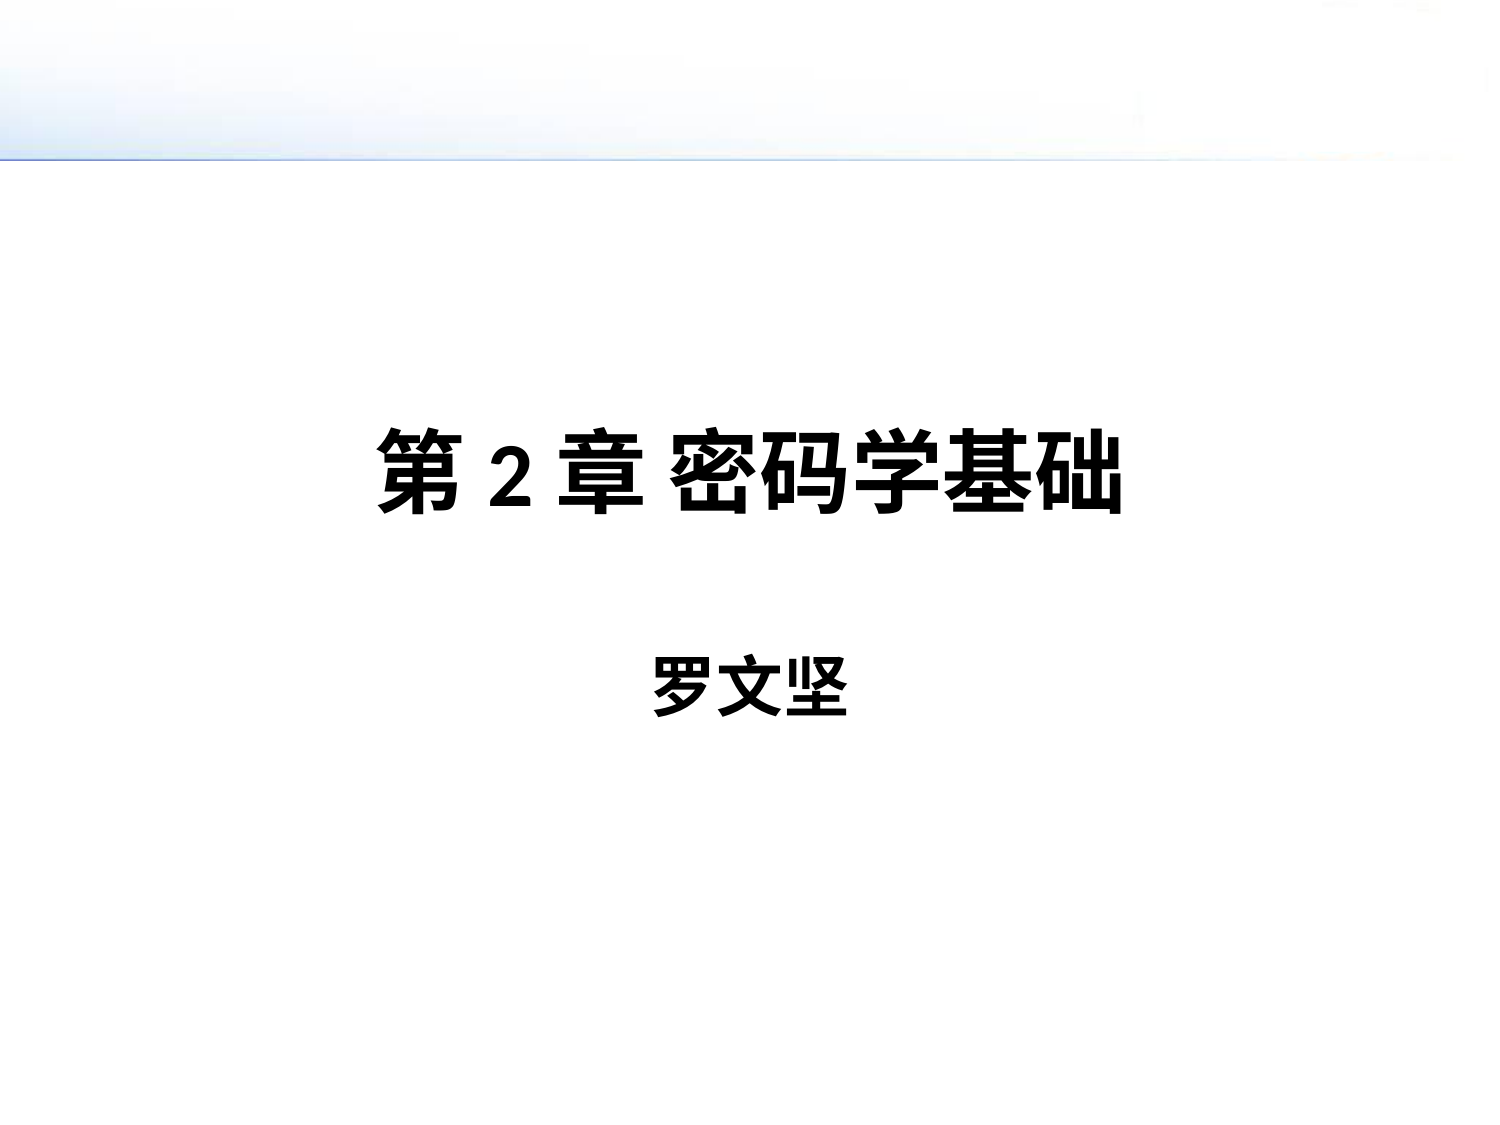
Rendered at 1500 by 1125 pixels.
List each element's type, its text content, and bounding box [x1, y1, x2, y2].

picture [0, 0, 1500, 161]
subtitle 罗文坚 [225, 637, 1275, 925]
title 第2章 密码学基础 [112, 349, 1388, 591]
